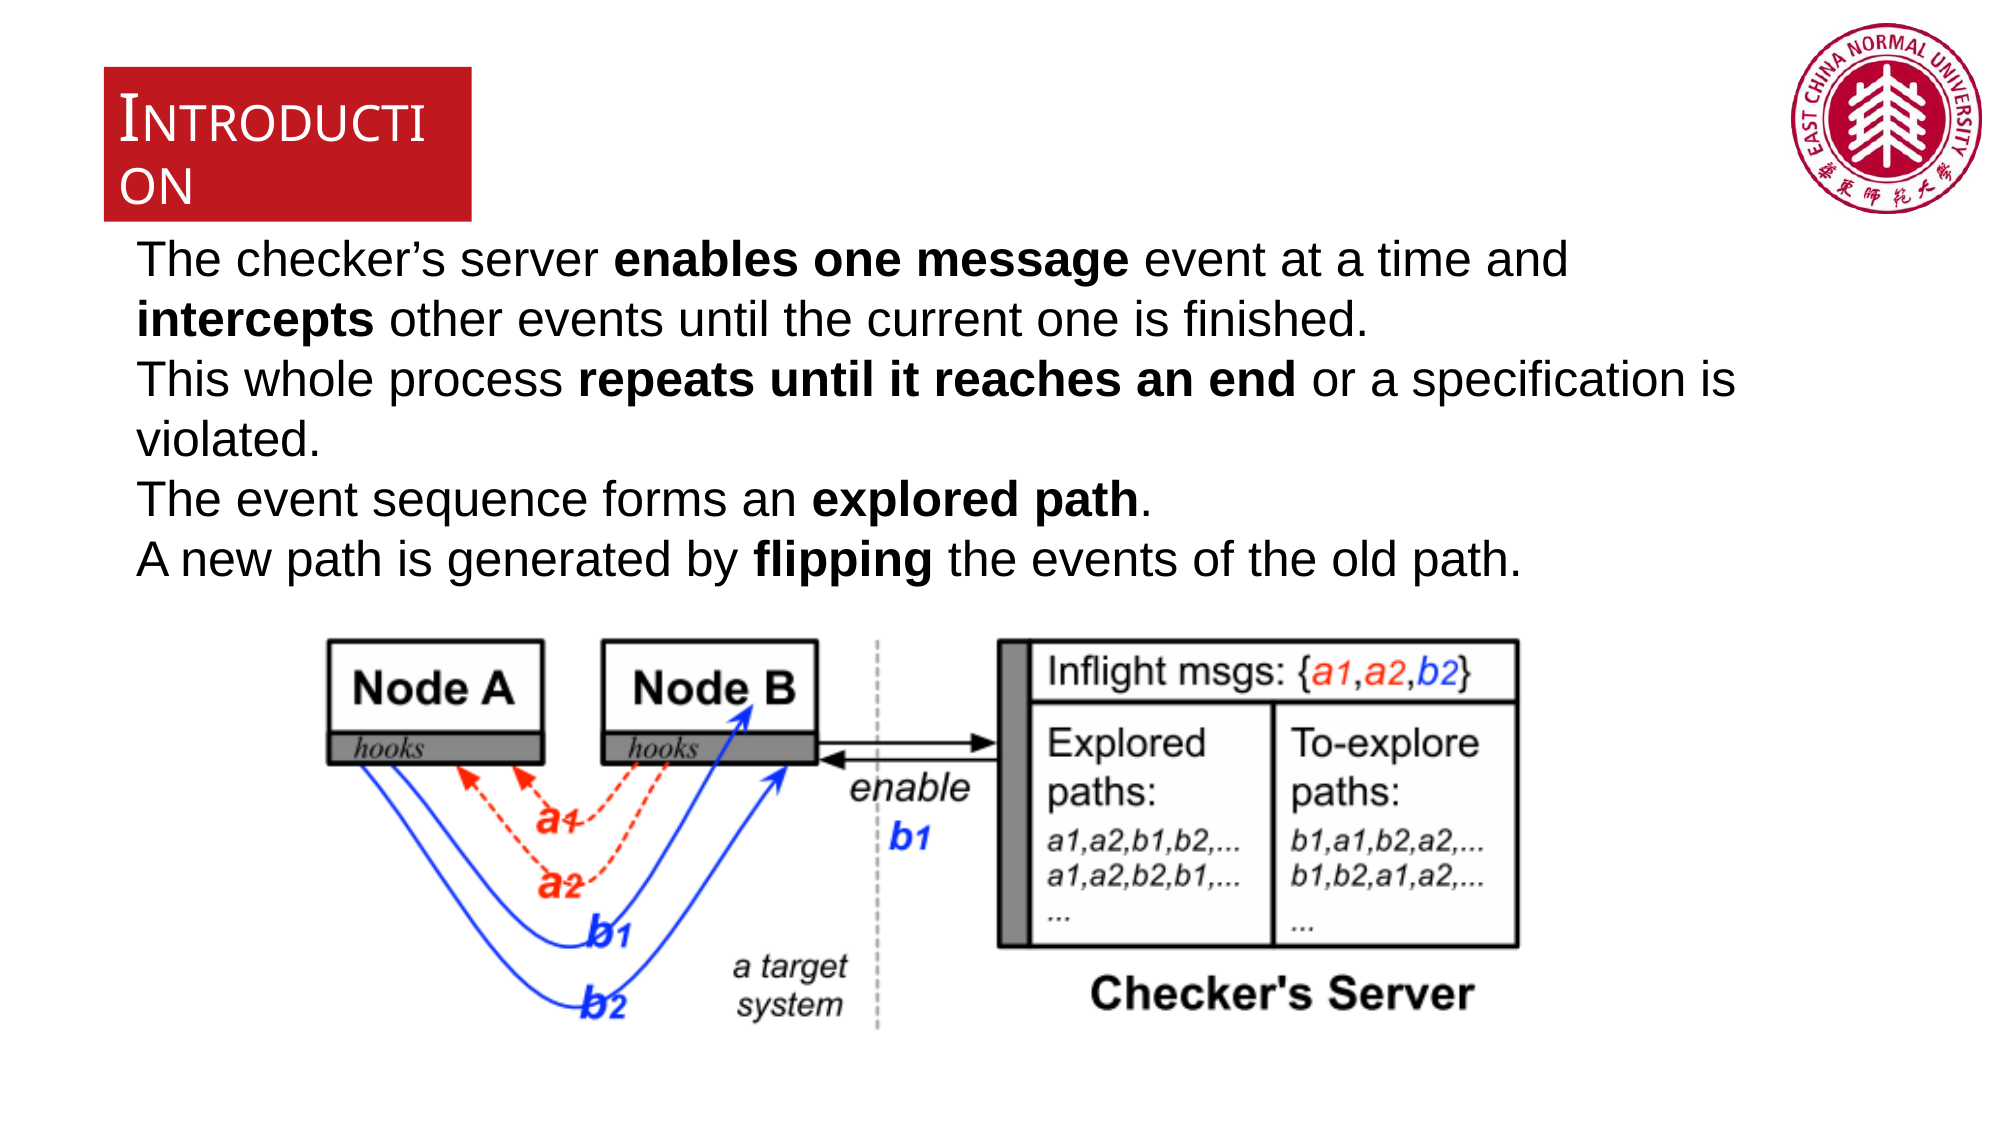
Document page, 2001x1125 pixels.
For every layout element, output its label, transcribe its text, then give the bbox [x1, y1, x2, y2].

picture [287, 598, 1609, 1073]
picture [1791, 23, 1982, 214]
text_box INTRODUCTION [103, 66, 472, 222]
text_box The checker’s server enables one message event at a time and intercepts other events until the current one is finished. This whole process repeats until it reaches an end or a specification is violated. The event sequence forms an explored path. A new path is generated by flipping the events of the old path. [121, 219, 1792, 595]
